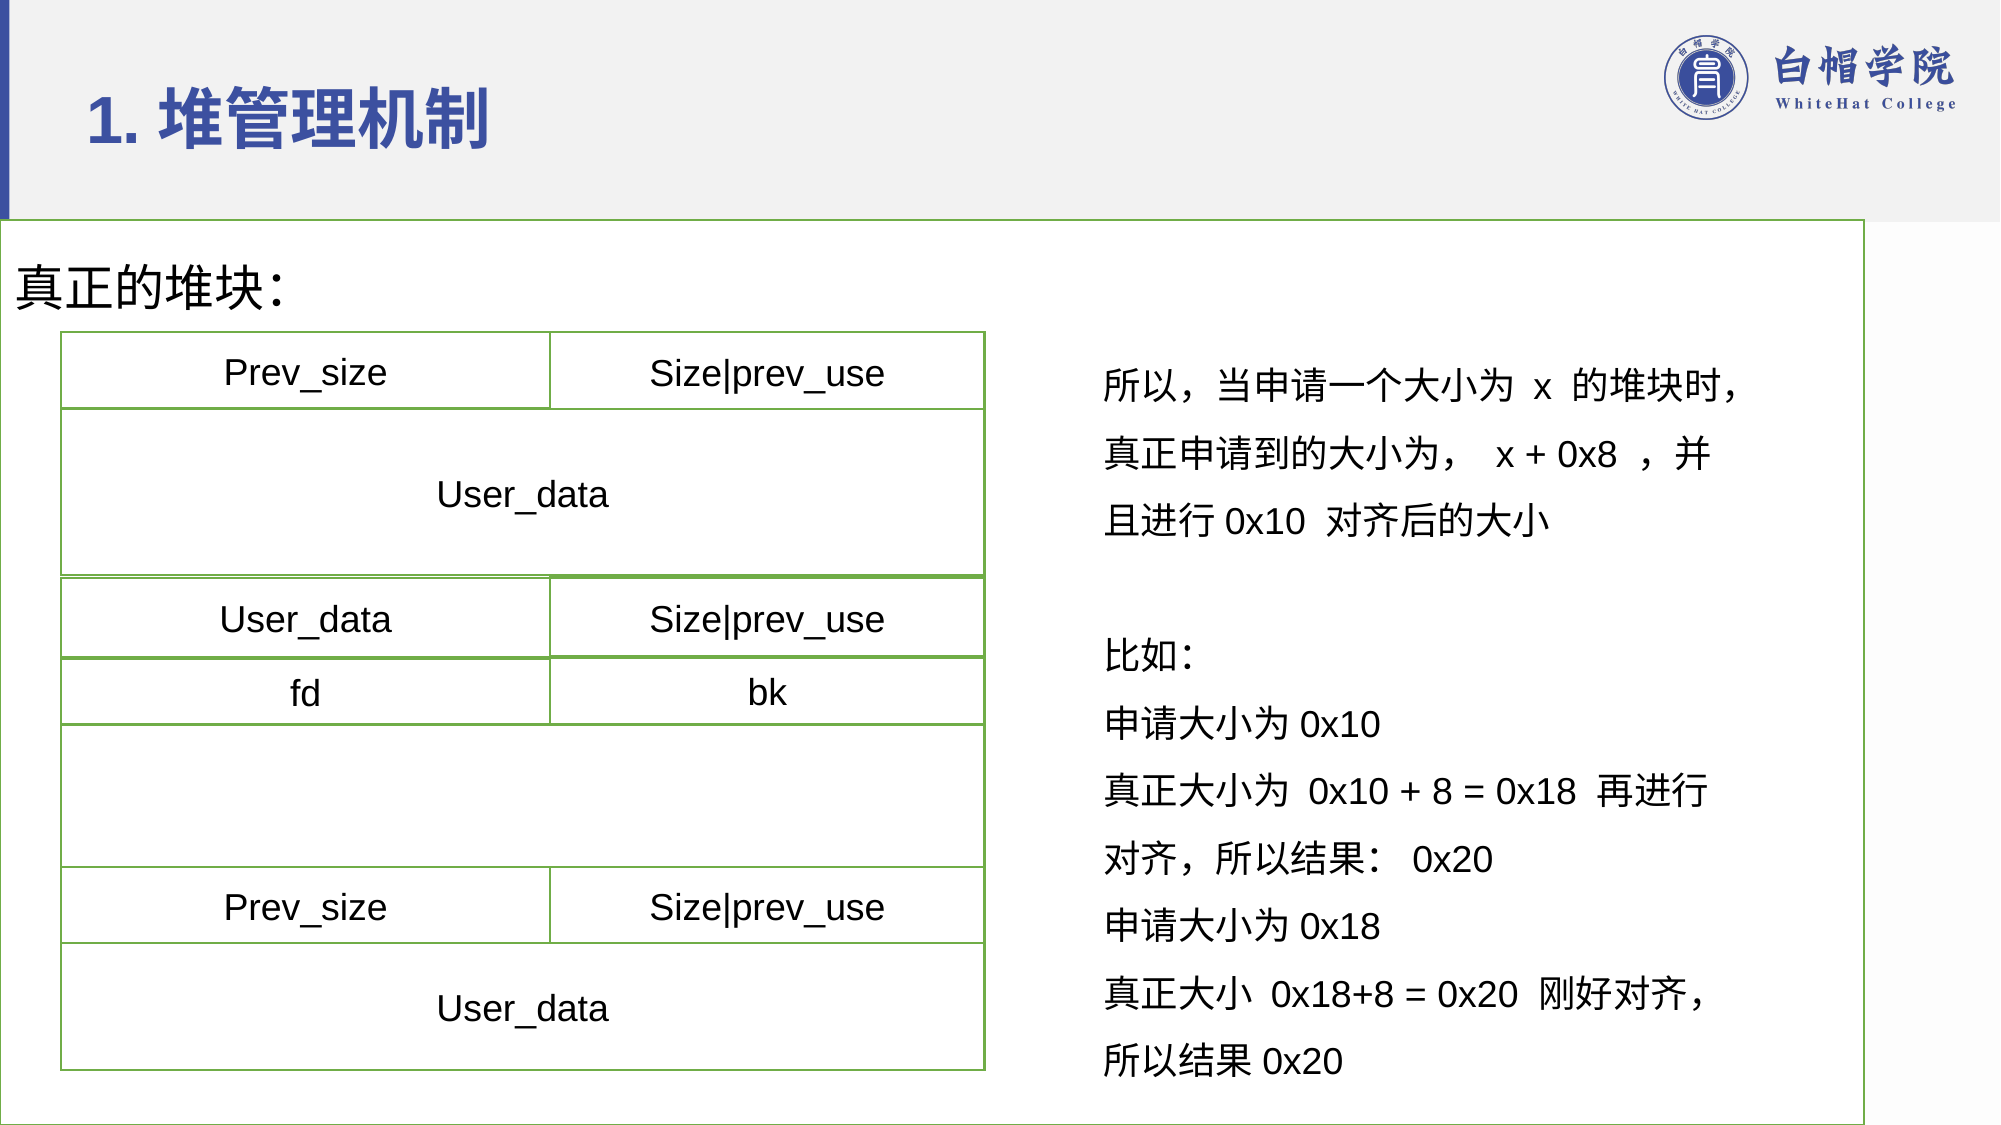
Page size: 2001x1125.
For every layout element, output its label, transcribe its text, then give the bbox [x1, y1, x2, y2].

title 1.堆管理机制 [71, 27, 1620, 199]
text_box Size|prev_use [549, 576, 986, 657]
picture [1664, 35, 1955, 120]
text_box User_data [60, 577, 549, 658]
text_box User_data [60, 408, 986, 576]
text_box User_data [60, 942, 986, 1071]
text_box fd [60, 658, 549, 724]
text_box bk [549, 657, 986, 724]
text_box Size|prev_use [549, 866, 986, 942]
text_box 所以，当申请一个大小为 x 的堆块时，真正申请到的大小为， x + 0x8 ，并且进行0x10 对齐后的大小 比如： 申请大小为0x10 真正大小为 0x10 + 8 = 0x18 再进行对齐，所以结果：0x20 申请大小为0x18 真正大小 0x18+8 = 0x20 刚好对齐，所以结果0x20 [1088, 332, 1757, 1090]
text_box Prev_size [60, 331, 549, 408]
text_box Prev_size [60, 866, 549, 942]
text_box Size|prev_use [549, 331, 986, 408]
list 真正的堆块： [0, 219, 1865, 1125]
text_box [60, 724, 986, 866]
